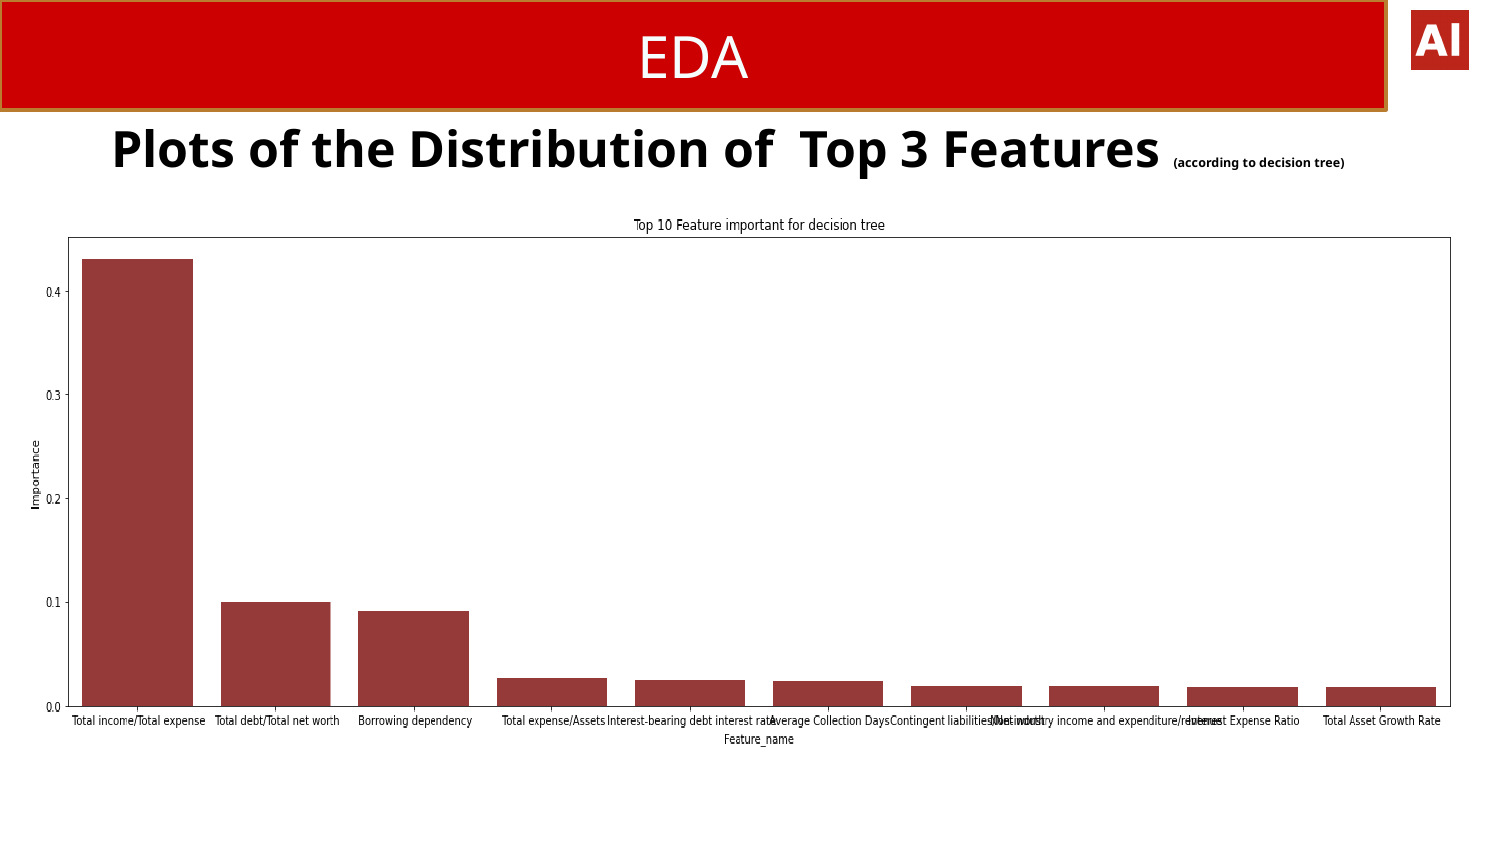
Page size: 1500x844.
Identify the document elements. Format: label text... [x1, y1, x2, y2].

text_box Plots of the Distribution of Top 3 Features (according to decision tree) [0, 109, 1456, 186]
picture [1411, 10, 1469, 70]
text_box EDA [0, 0, 1387, 109]
picture [24, 210, 1457, 754]
